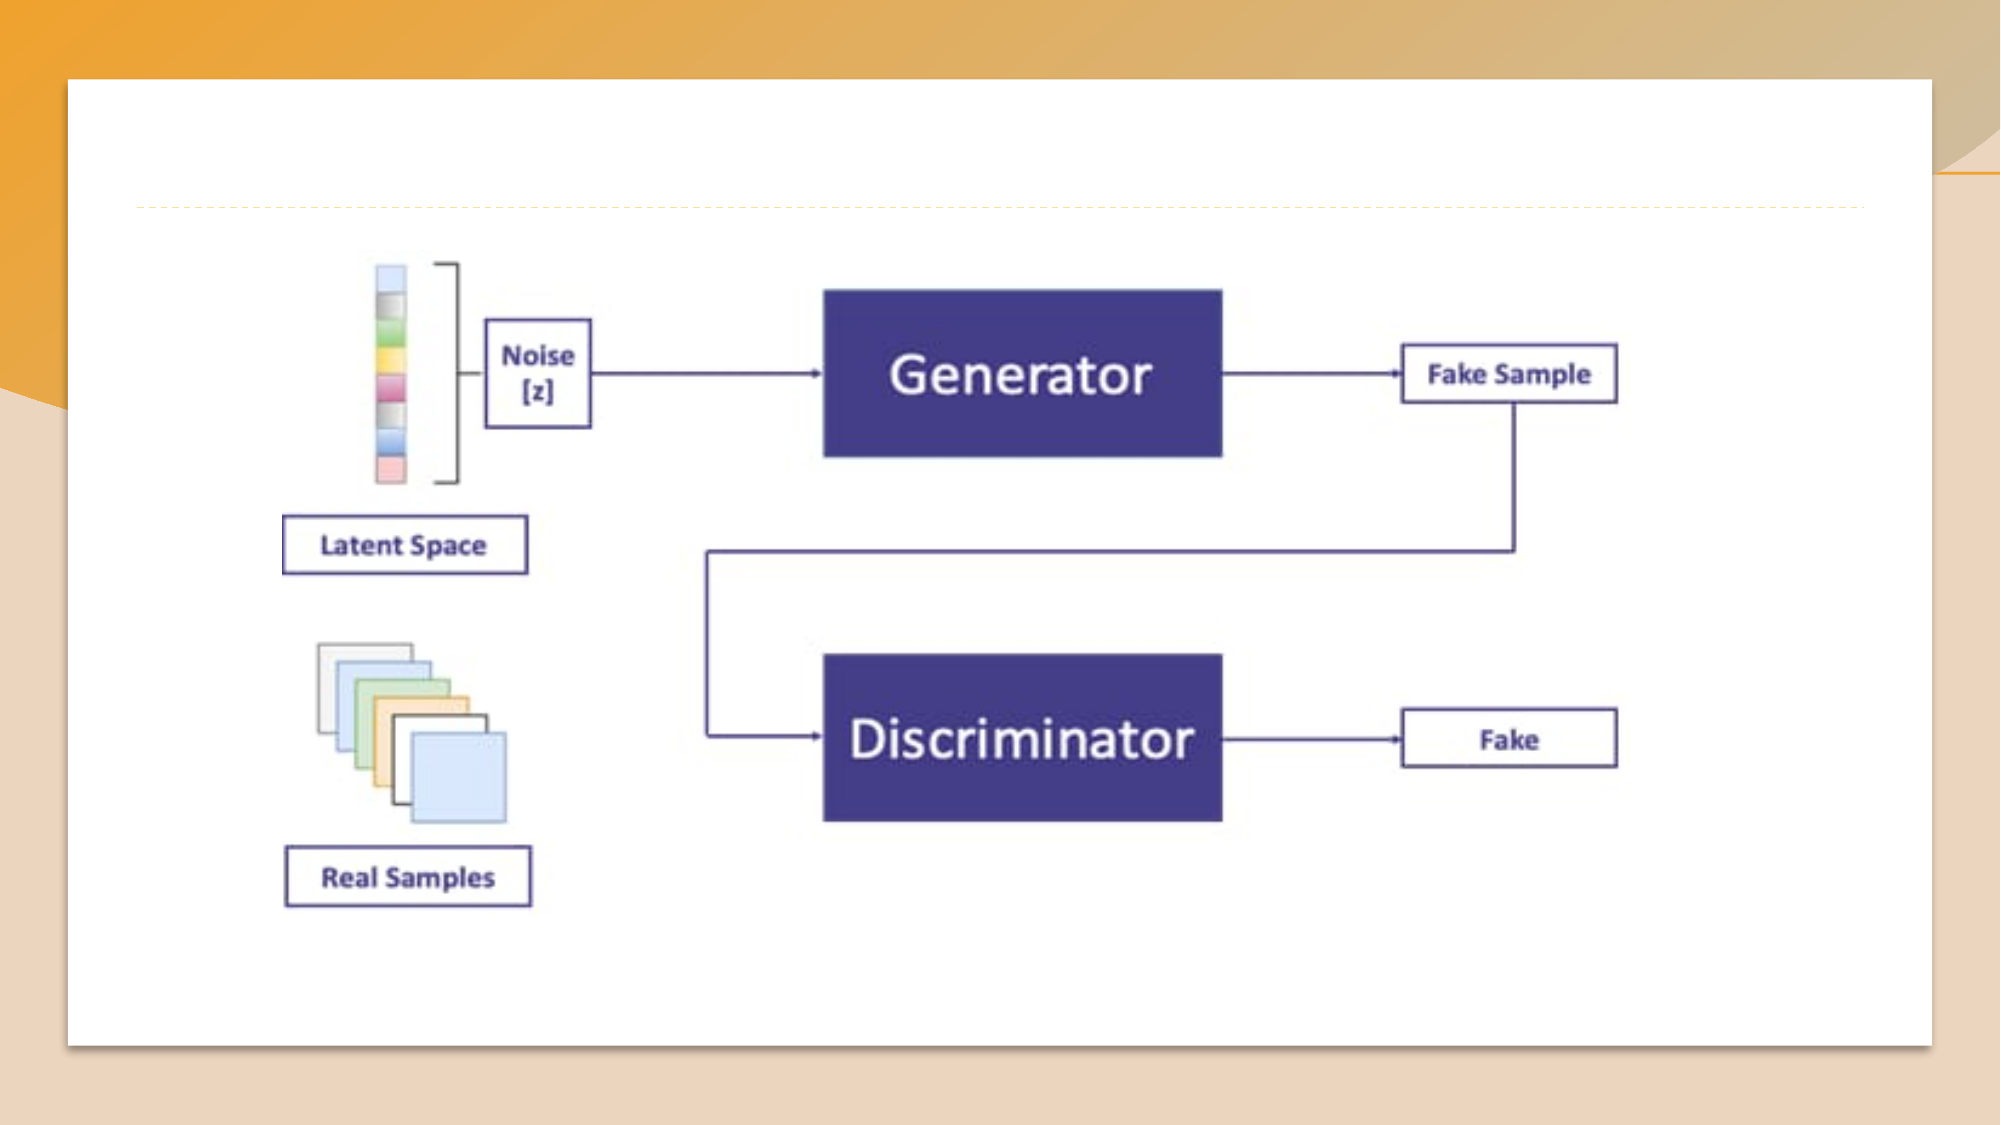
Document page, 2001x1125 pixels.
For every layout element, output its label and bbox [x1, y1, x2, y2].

list [282, 250, 1631, 924]
